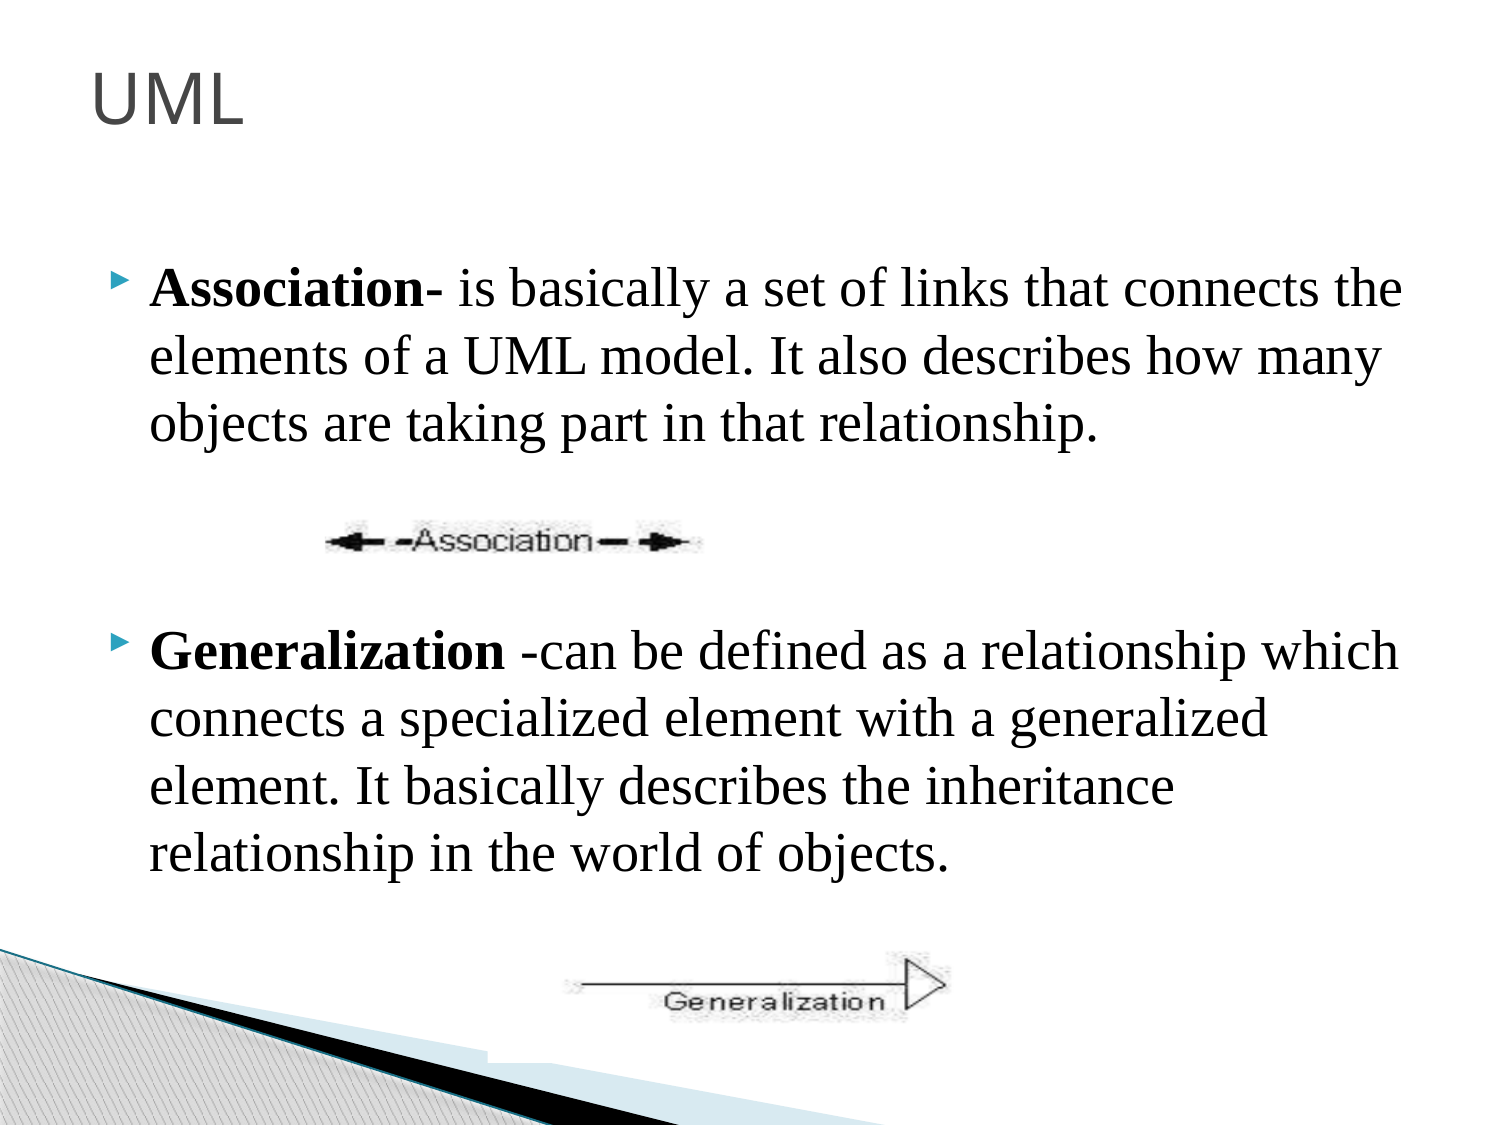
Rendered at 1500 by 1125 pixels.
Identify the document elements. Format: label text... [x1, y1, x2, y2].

list Association- is basically a set of links that connects the elements of a UML model. It also describes how many objects are taking part in that relationship. Generalization -can be defined as a relationship which connects a specialized element with a generalized element. It basically describes the inheritance relationship in the world of objects. [75, 243, 1425, 986]
picture [324, 499, 888, 613]
title UML [75, 45, 1425, 233]
picture [487, 899, 1026, 1063]
